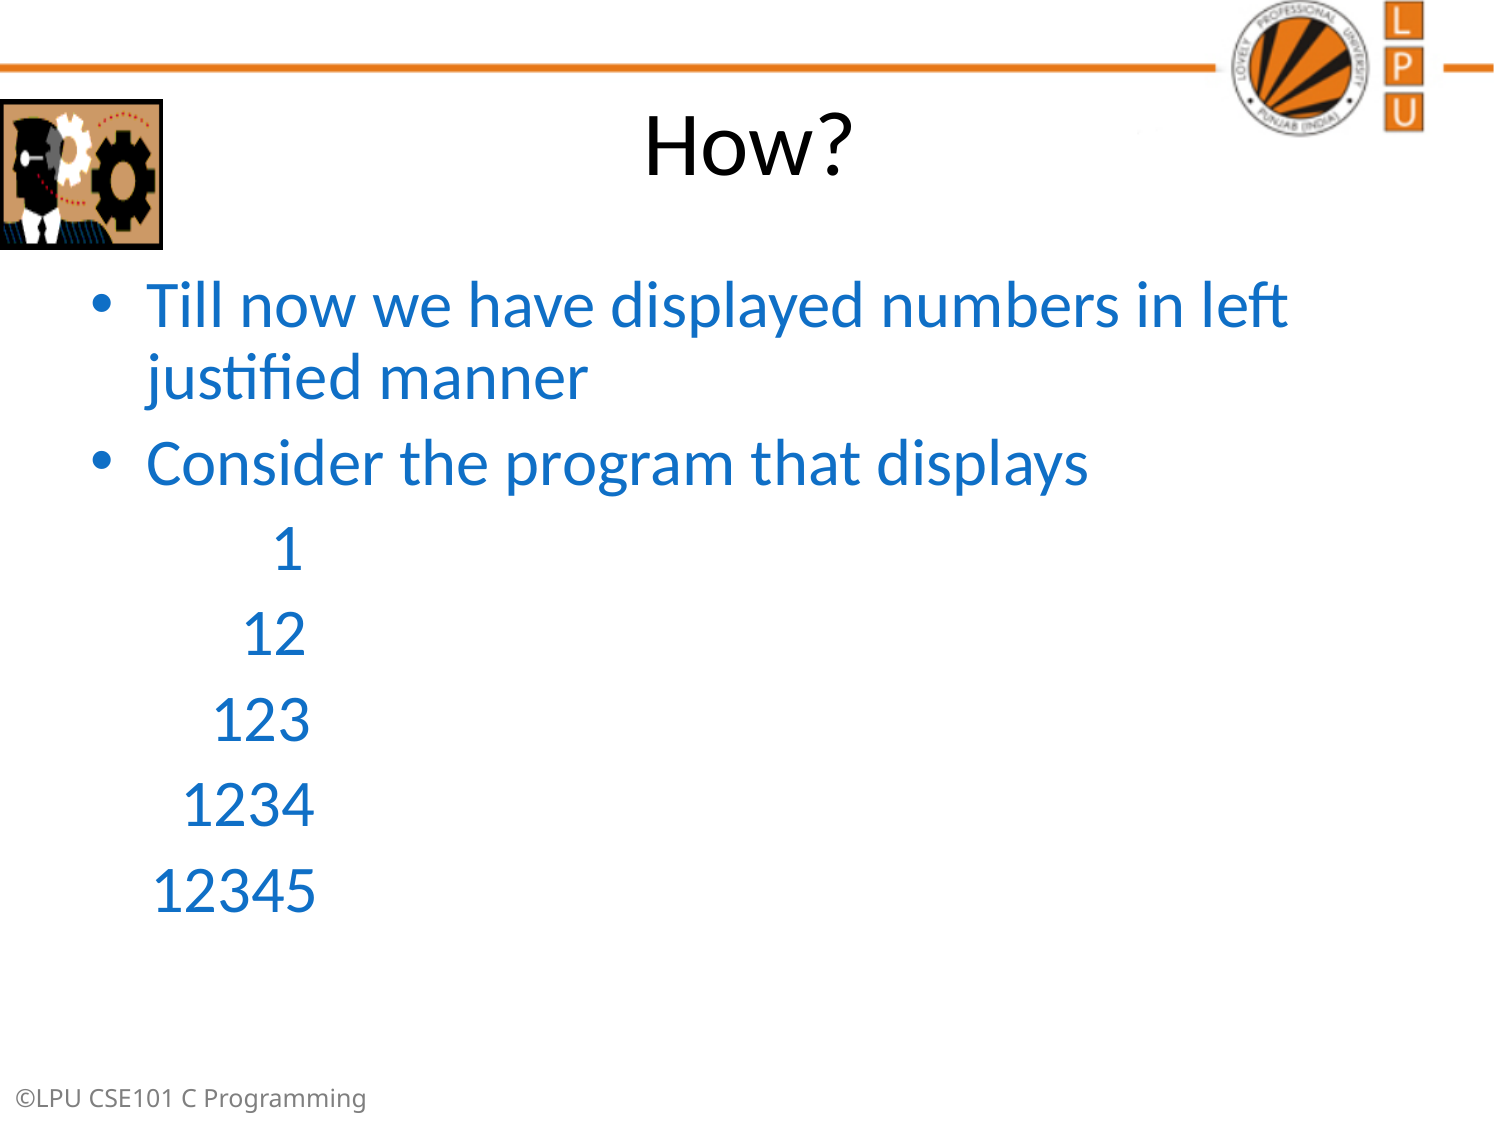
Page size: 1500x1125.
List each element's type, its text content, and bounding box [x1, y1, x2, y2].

picture [0, 0, 1497, 251]
title How? [75, 45, 1425, 233]
list Till now we have displayed numbers in left justified manner Consider the program that displays 1 12 123 1234 12345 [75, 262, 1425, 1005]
